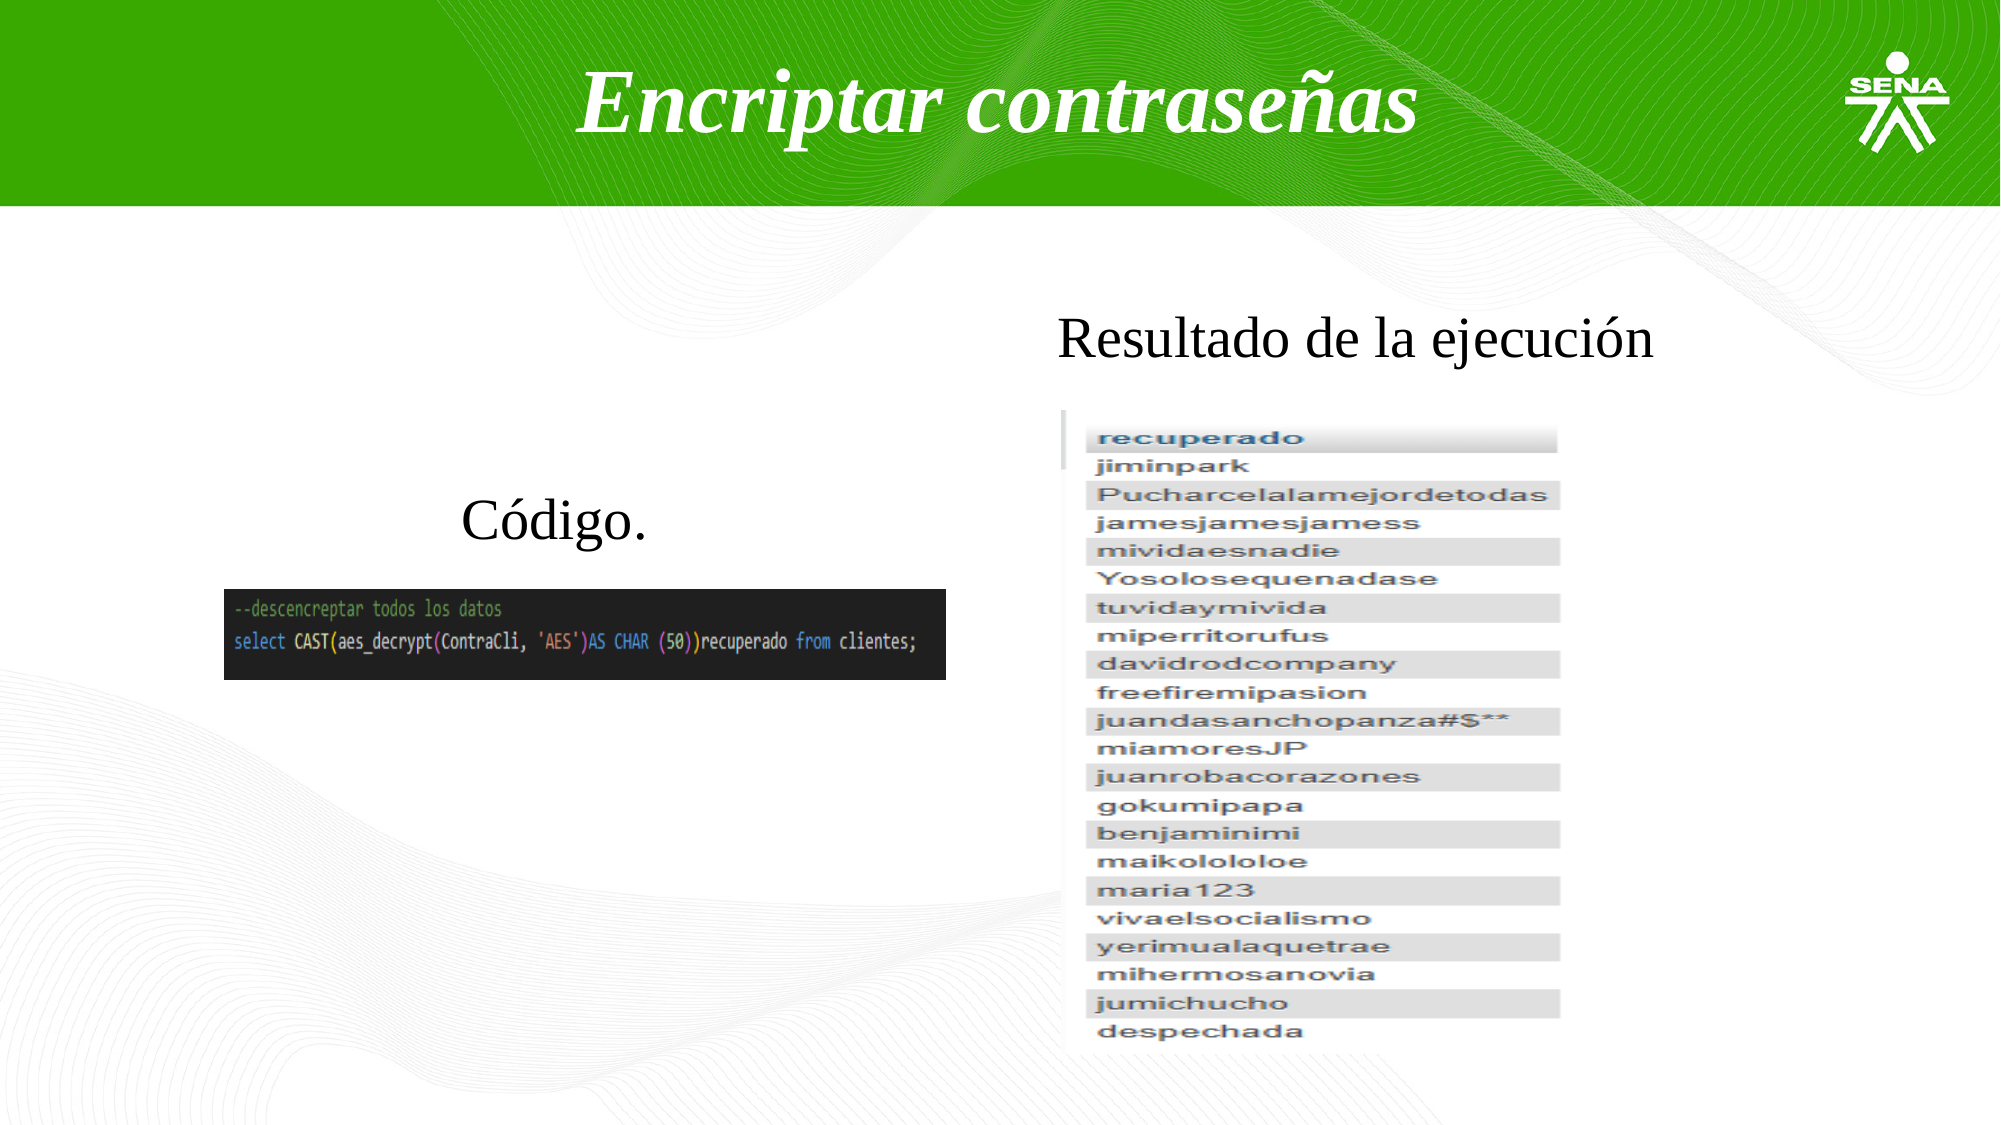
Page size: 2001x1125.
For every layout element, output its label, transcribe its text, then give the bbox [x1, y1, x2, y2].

picture [0, 0, 2001, 1125]
text_box Encriptar contraseñas [194, 46, 1805, 168]
text_box Código. [81, 481, 1028, 569]
text_box Resultado de la ejecución [883, 300, 1830, 387]
